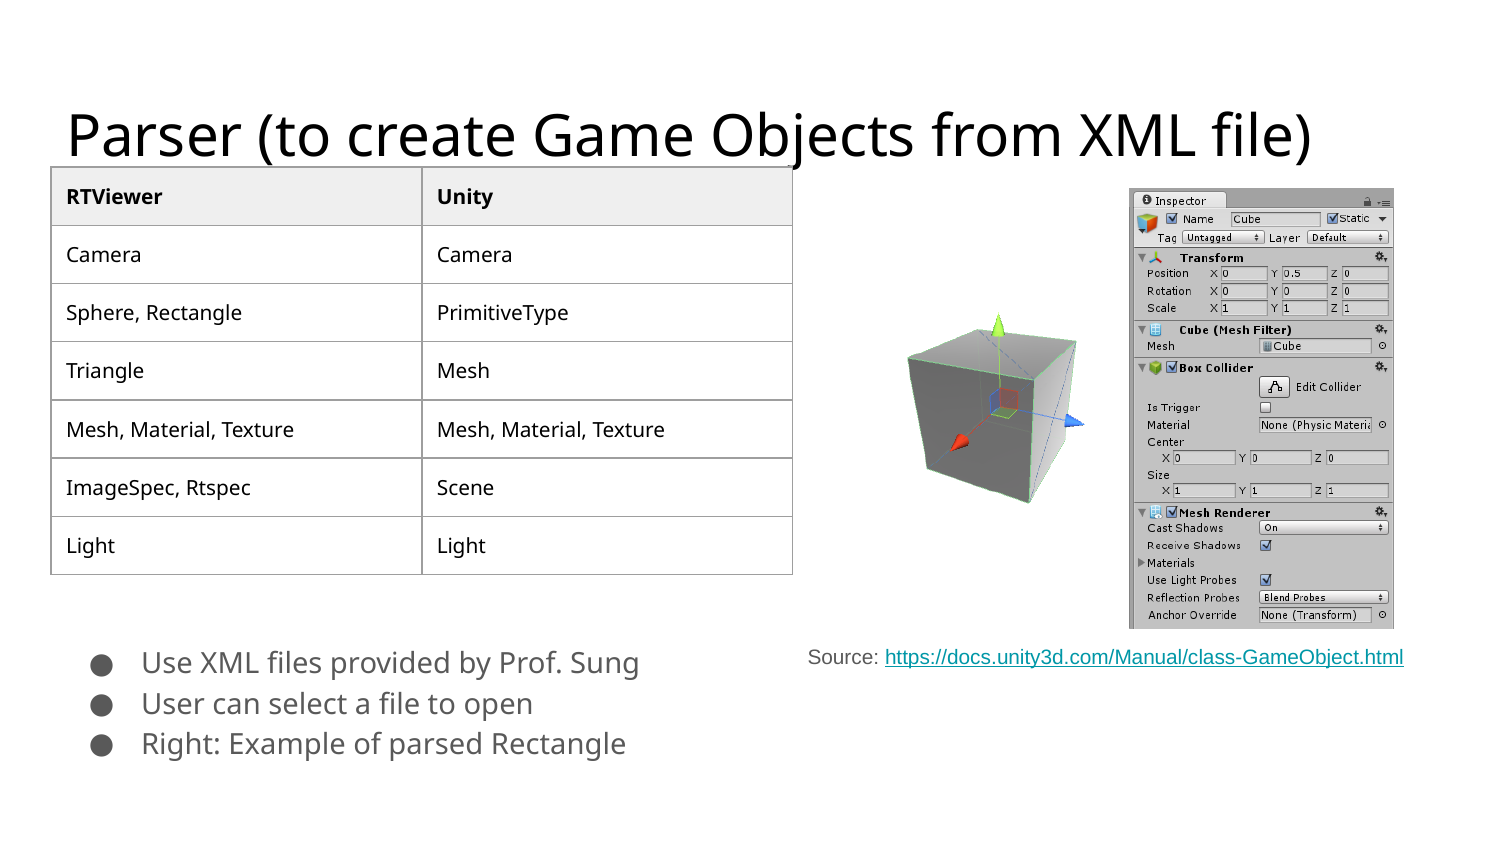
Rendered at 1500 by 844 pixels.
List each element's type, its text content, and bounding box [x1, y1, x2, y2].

table_cell Mesh, Material, Texture [52, 401, 421, 457]
table_cell Light [52, 517, 421, 574]
table_cell ImageSpec, Rtspec [52, 459, 421, 516]
table_cell Light [423, 517, 792, 574]
title Parser (to create Game Objects from XML file) [51, 72, 1449, 167]
table_cell Camera [52, 226, 421, 283]
table_header RTViewer [52, 168, 421, 225]
picture [847, 188, 1394, 629]
table_cell Mesh, Material, Texture [423, 401, 792, 457]
list Use XML files provided by Prof. Sung User can select a file to open Right: Example of parsed Rectangle [51, 575, 708, 750]
table_cell Mesh [423, 342, 792, 399]
table_cell Triangle [52, 342, 421, 399]
list Source: https://docs.unity3d.com/Manual/class-GameObject.html [792, 189, 1449, 750]
table_header Unity [423, 168, 792, 225]
table_cell Sphere, Rectangle [52, 284, 421, 341]
table_cell Camera [423, 226, 792, 283]
table_cell Scene [423, 459, 792, 516]
table_cell PrimitiveType [423, 284, 792, 341]
